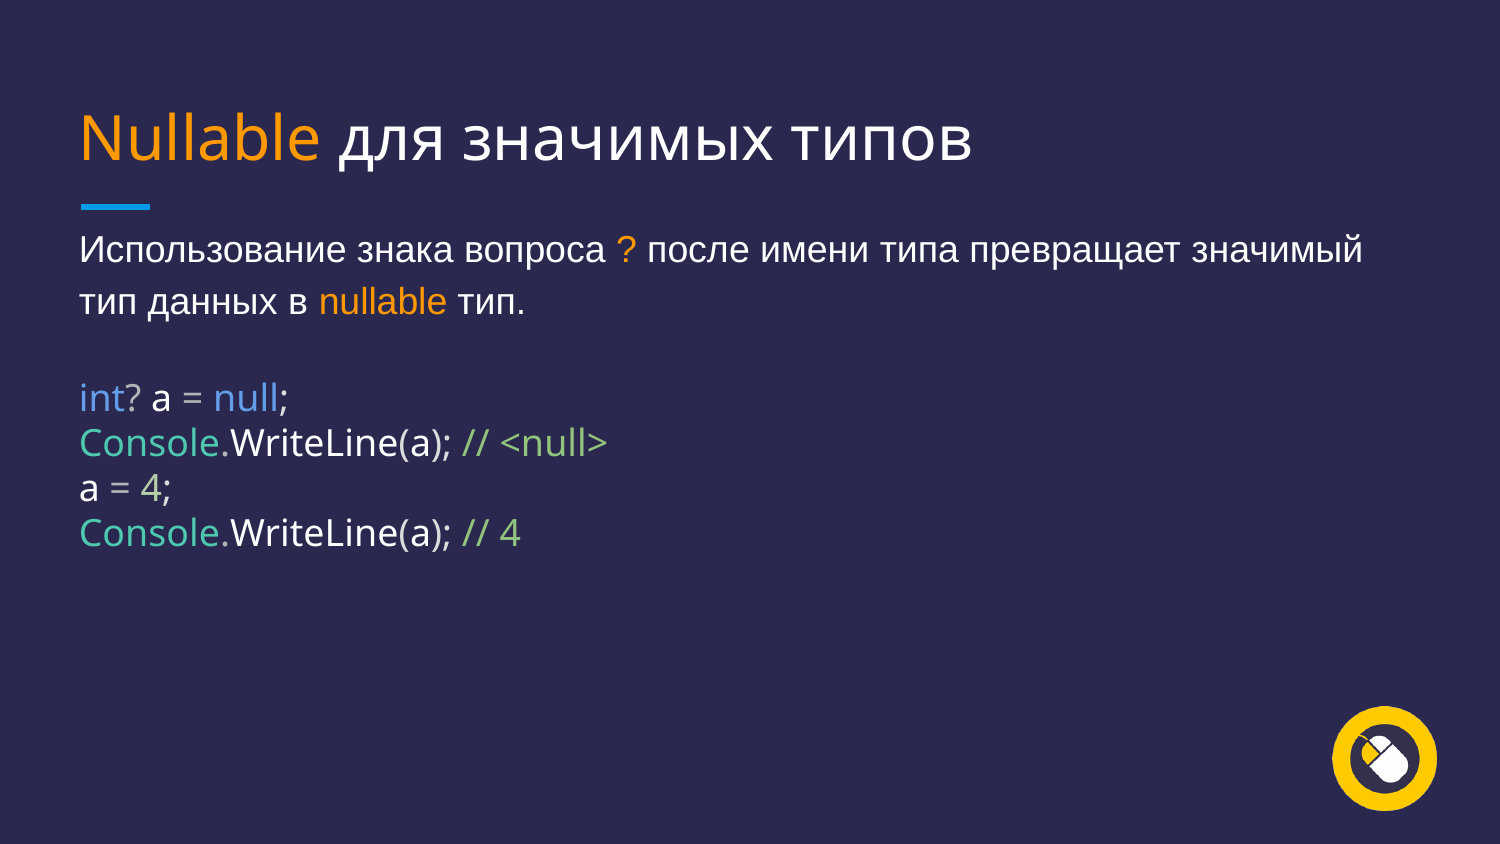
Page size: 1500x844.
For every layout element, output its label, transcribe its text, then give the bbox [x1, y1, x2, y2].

picture [1332, 706, 1437, 811]
title Nullable для значимых типов [63, 75, 1437, 188]
list Использование знака вопроса ? после имени типа превращает значимый тип данных в nullable тип. int? a = null; Console.WriteLine(a); // <null> a = 4; Console.WriteLine(a); // 4 [63, 203, 1437, 844]
